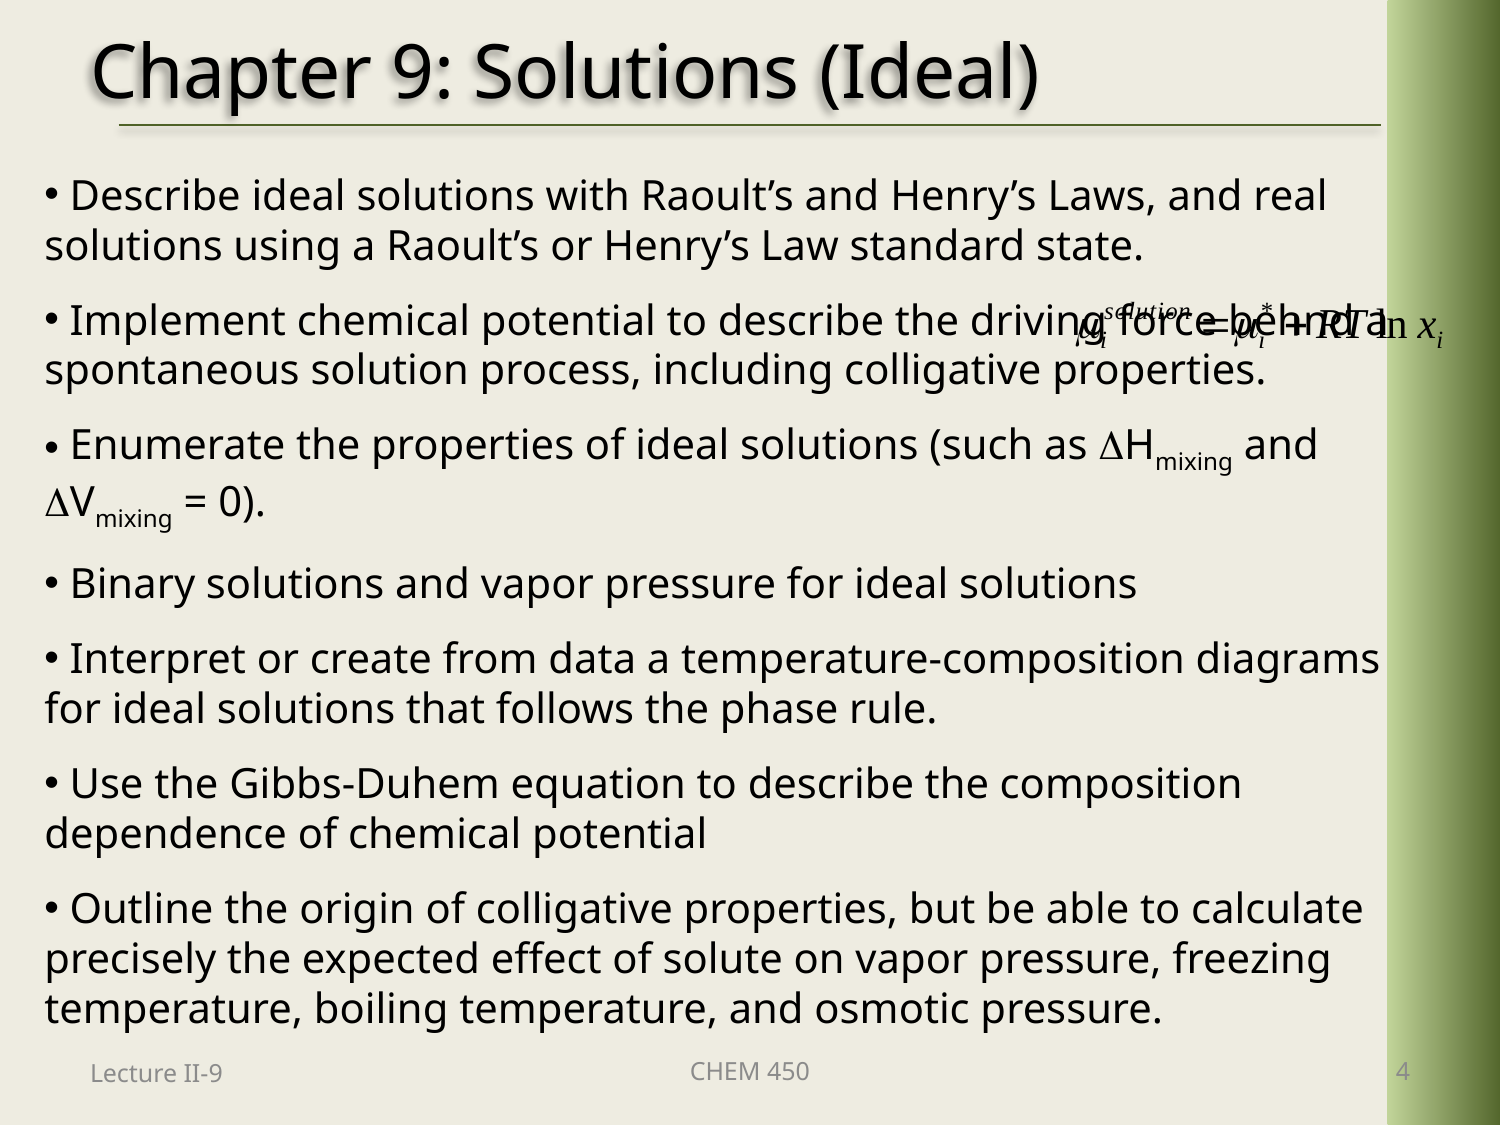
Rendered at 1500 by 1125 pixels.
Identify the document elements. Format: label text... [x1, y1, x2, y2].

slide_number Lecture II-9 [75, 1042, 425, 1103]
footer CHEM 450 [512, 1042, 988, 1103]
slide_number 4 [1074, 1042, 1425, 1103]
text_box Describe ideal solutions with Raoult’s and Henry’s Laws, and real solutions using a Raoult’s or Henry’s Law standard state. Implement chemical potential to describe the driving force behnd a spontaneous solution process, including colligative properties. Enumerate the properties of ideal solutions (such as Hmixing and Vmixing = 0). Binary solutions and vapor pressure for ideal solutions Interpret or create from data a temperature-composition diagrams for ideal solutions that follows the phase rule. Use the Gibbs-Duhem equation to describe the composition dependence of chemical potential Outline the origin of colligative properties, but be able to calculate precisely the expected effect of solute on vapor pressure, freezing temperature, boiling temperature, and osmotic pressure. [29, 160, 1429, 1040]
title Chapter 9: Solutions (Ideal) [75, 0, 1425, 160]
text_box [1066, 291, 1451, 360]
